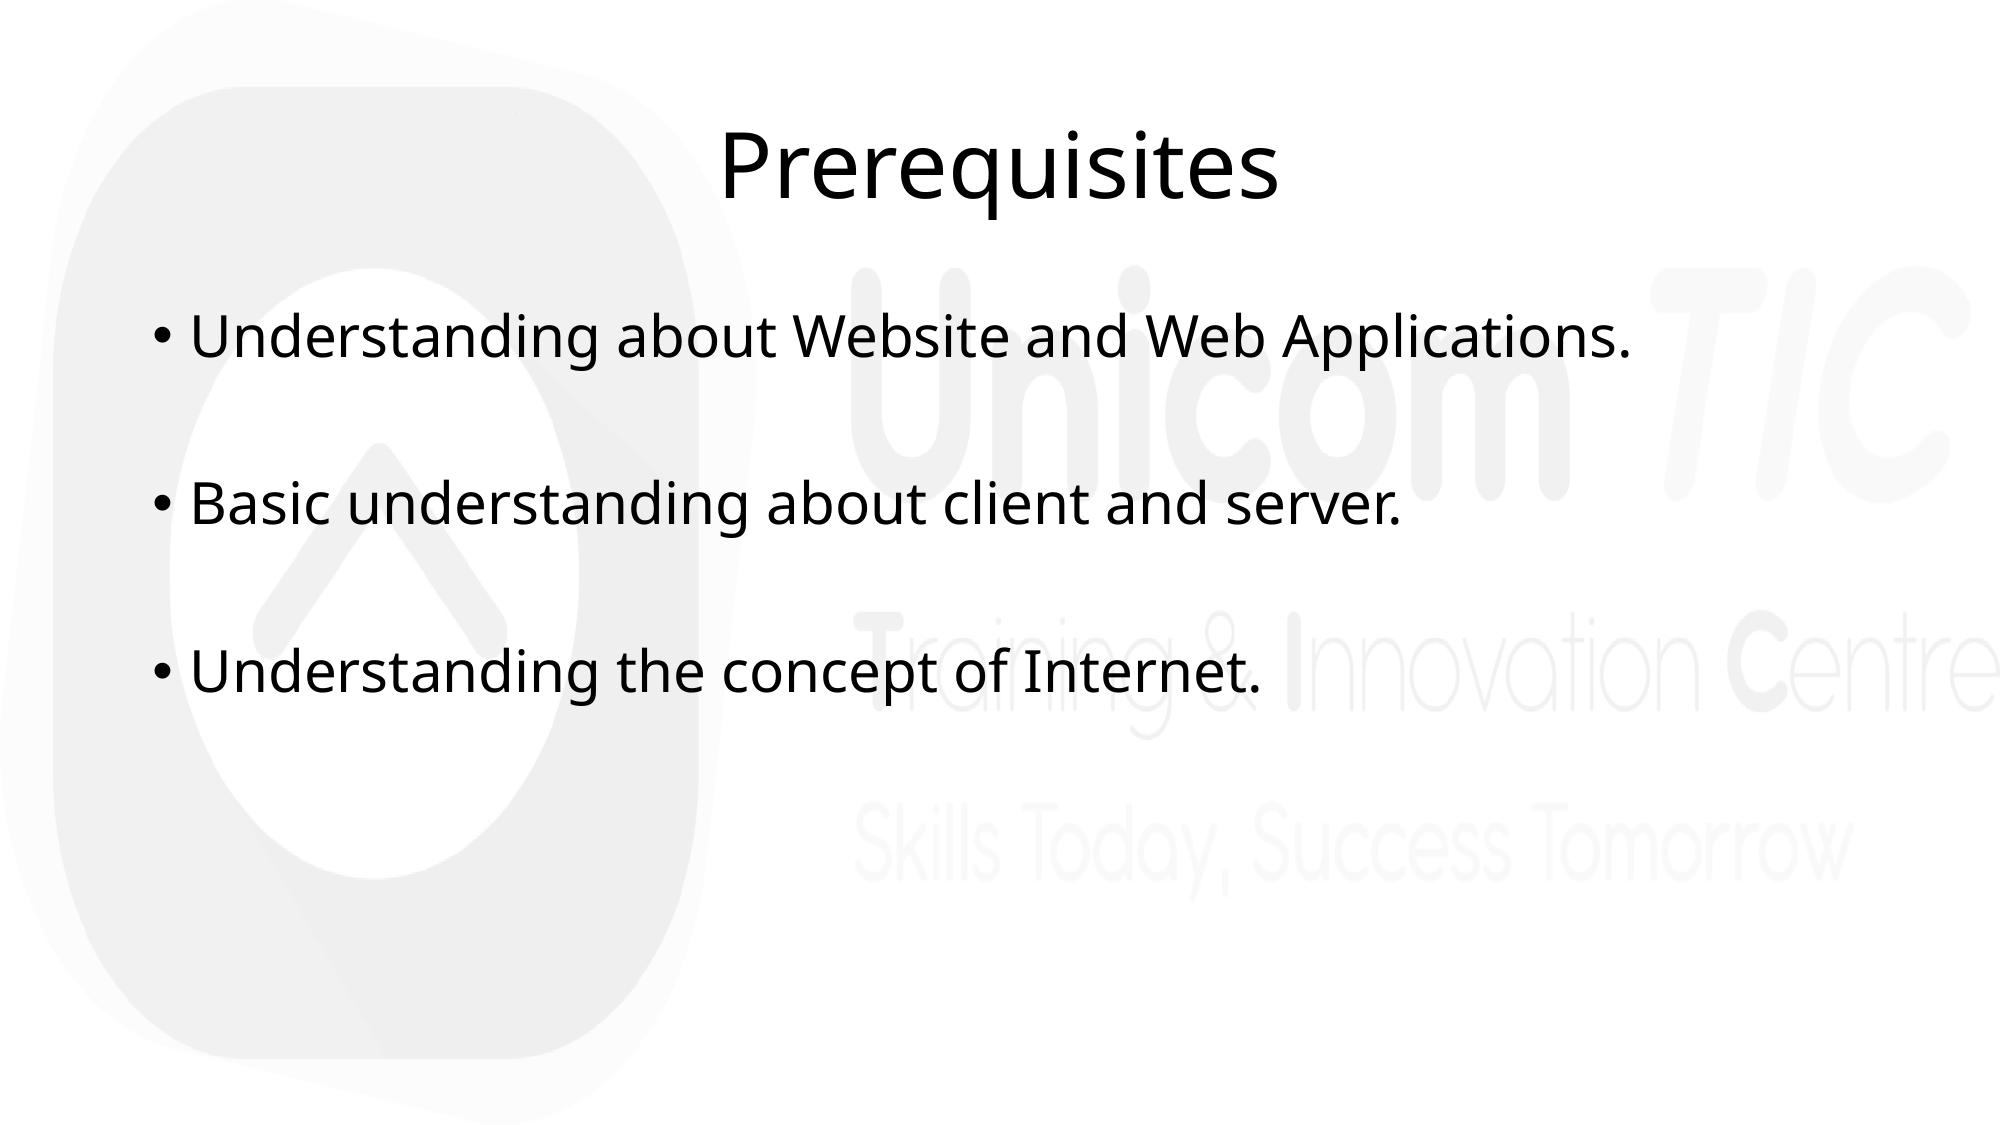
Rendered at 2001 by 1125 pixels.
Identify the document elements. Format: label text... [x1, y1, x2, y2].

title Prerequisites [137, 59, 1863, 278]
list Understanding about Website and Web Applications. Basic understanding about client and server. Understanding the concept of Internet. [137, 299, 1863, 1014]
